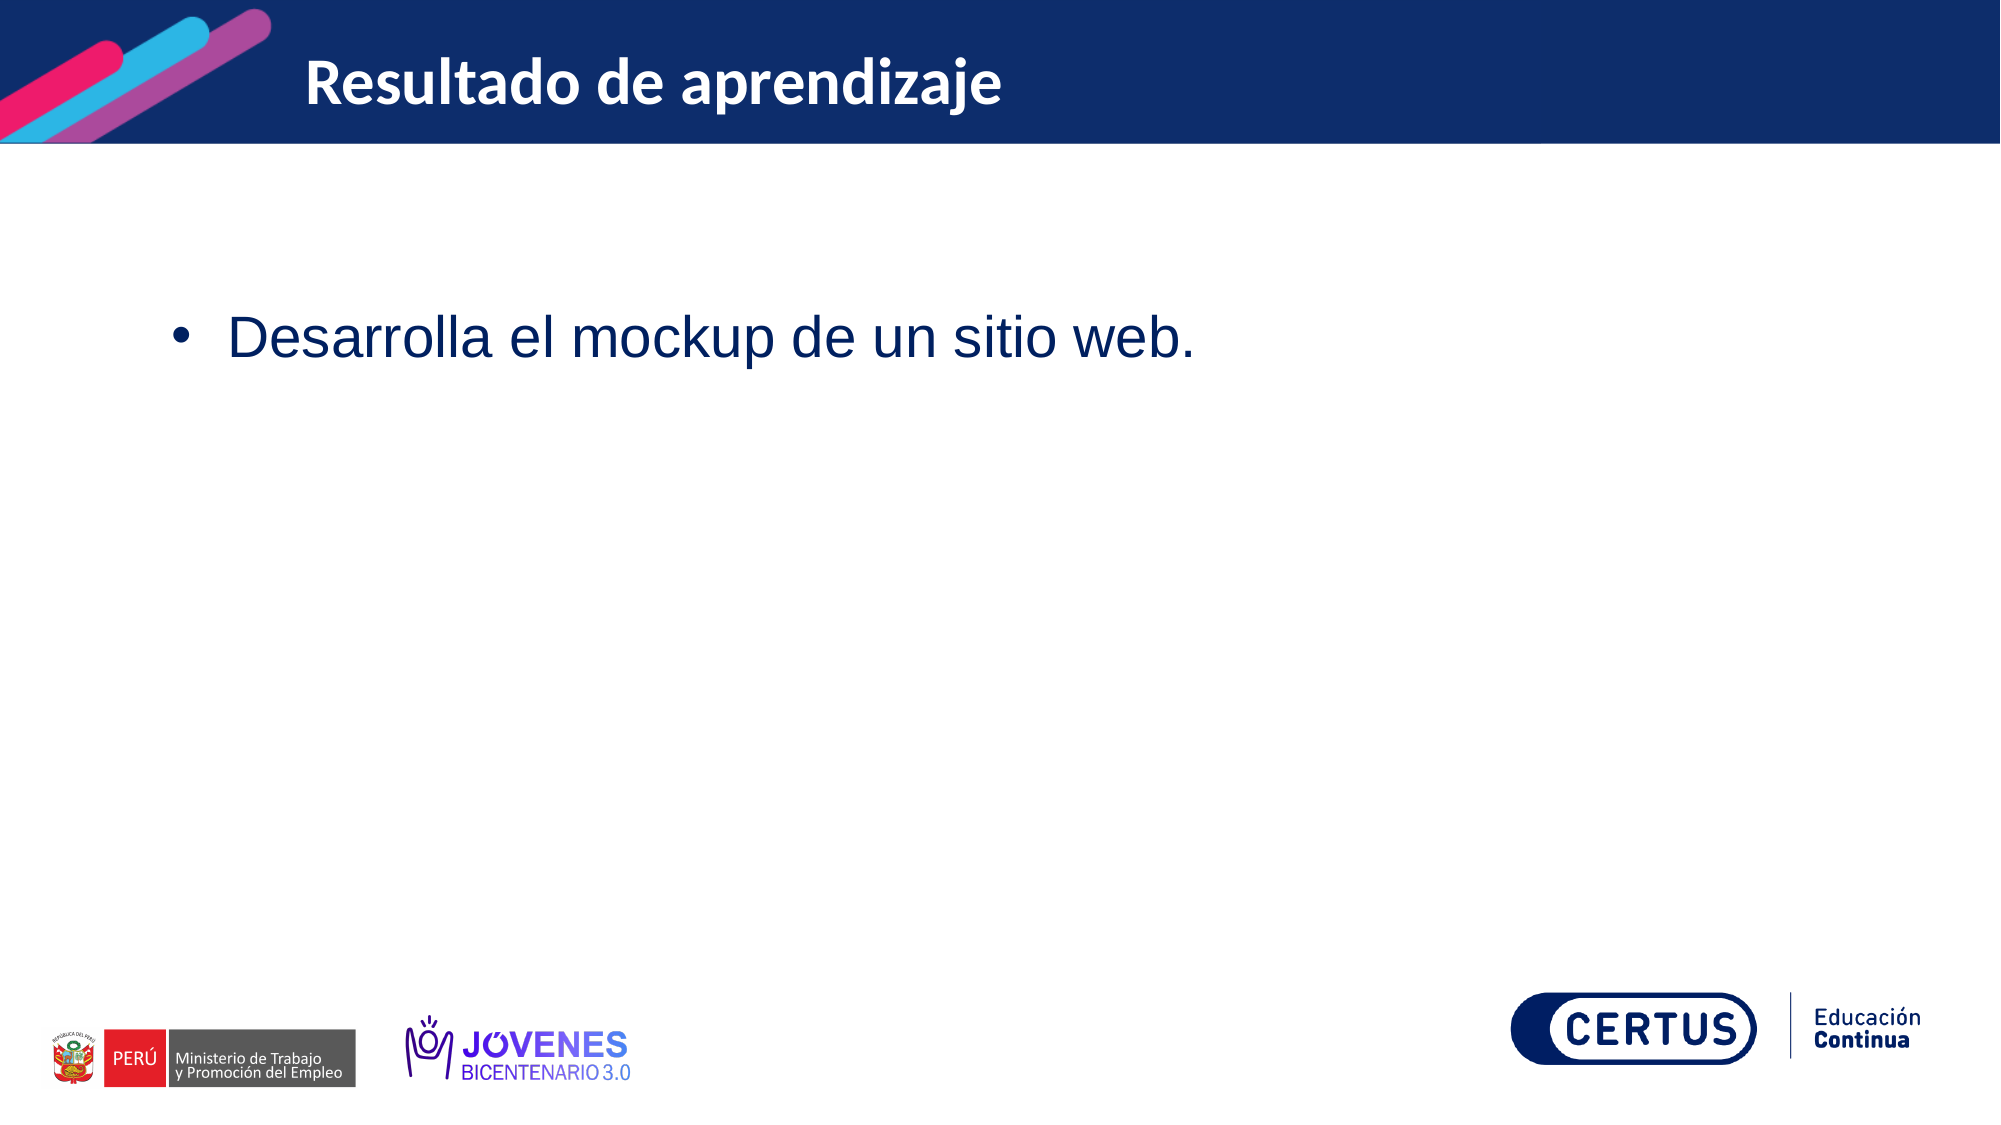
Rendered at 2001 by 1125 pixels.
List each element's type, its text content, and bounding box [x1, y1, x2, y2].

picture [1503, 964, 1959, 1103]
list Desarrolla el mockup de un sitio web. [137, 299, 1863, 842]
title Resultado de aprendizaje [290, 22, 1901, 144]
picture [0, 0, 1541, 144]
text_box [41, 986, 632, 1115]
